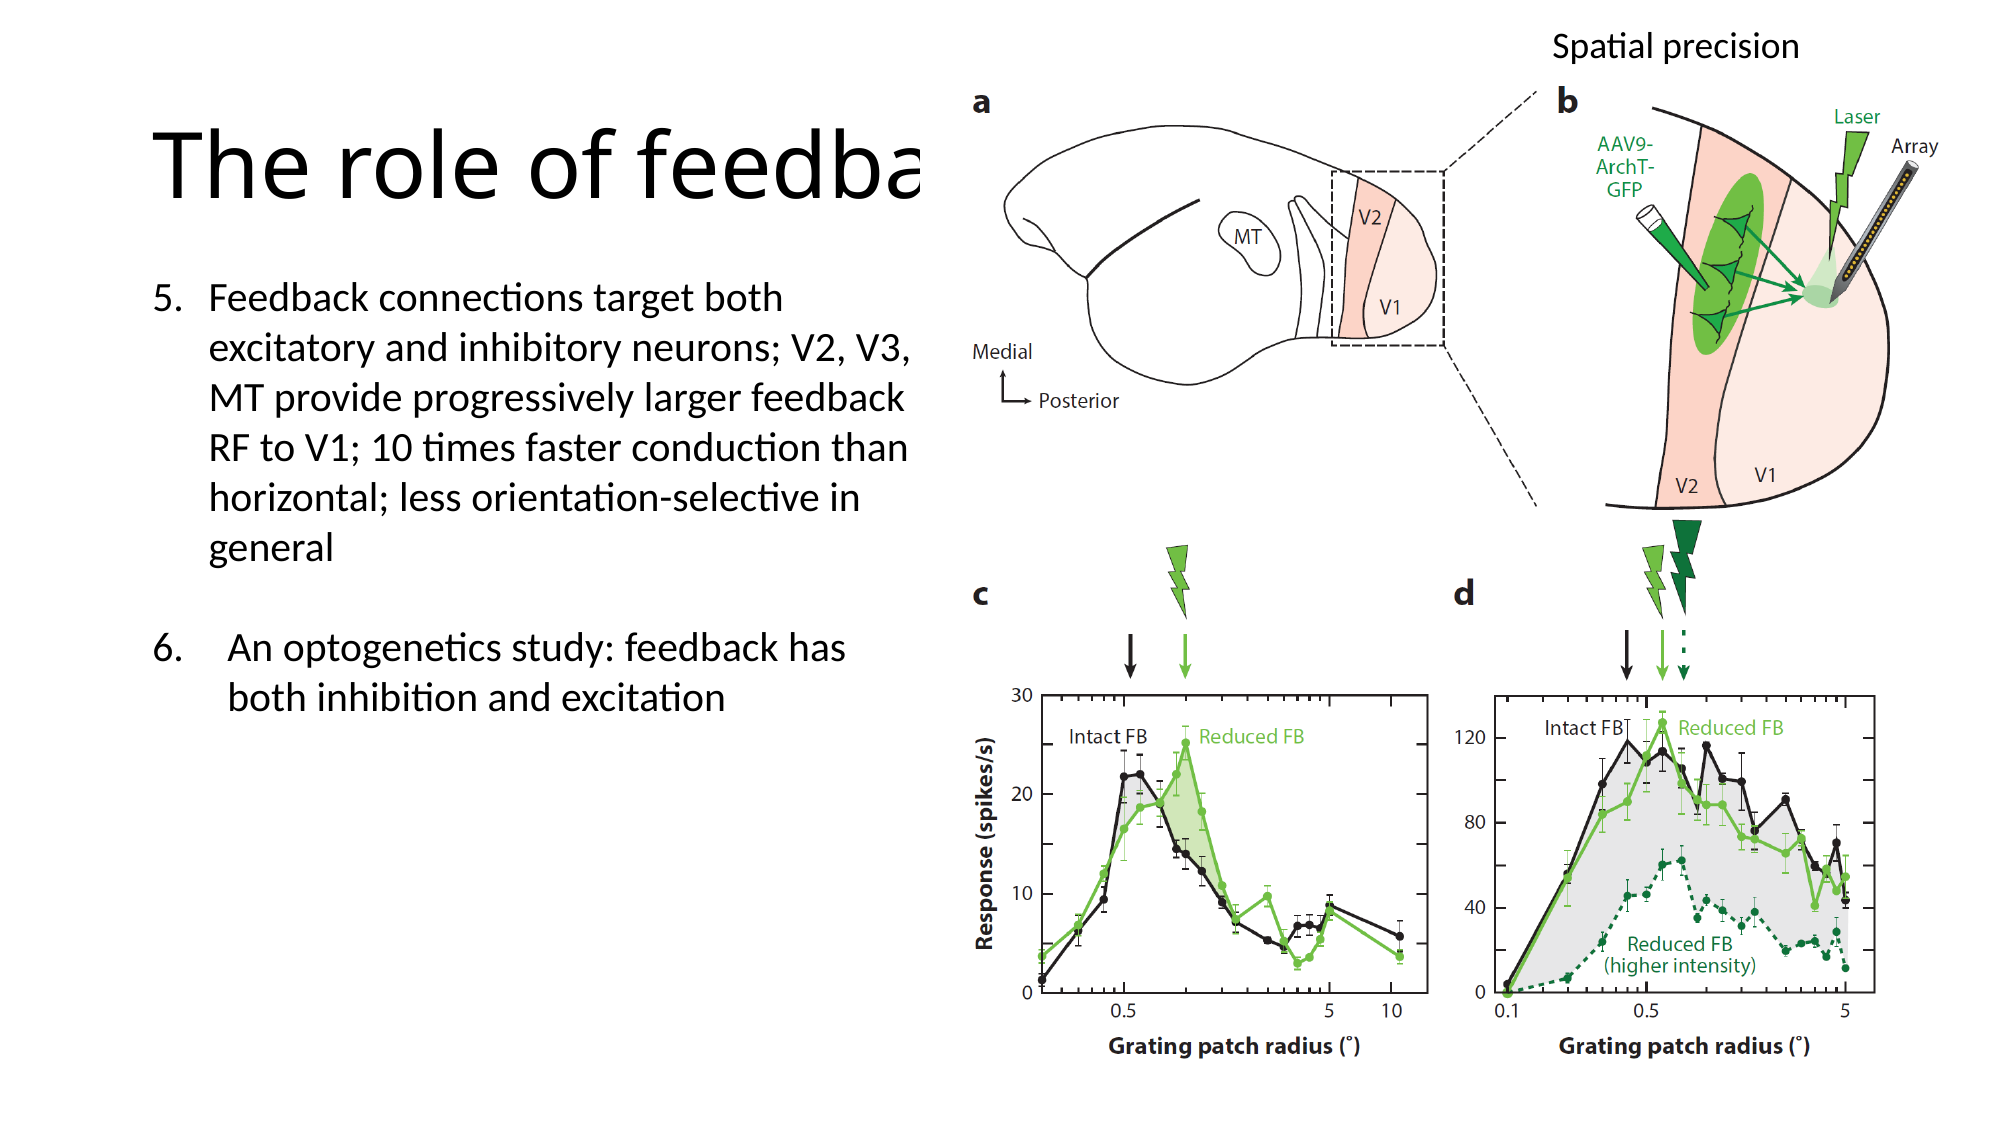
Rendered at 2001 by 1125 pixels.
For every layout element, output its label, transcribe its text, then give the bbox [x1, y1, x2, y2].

text_box Feedback connections target both excitatory and inhibitory neurons; V2, V3, MT provide progressively larger feedback RF to V1; 10 times faster conduction than horizontal; less orientation-selective in general An optogenetics study: feedback has both inhibition and excitation [137, 262, 919, 728]
text_box Spatial precision [1537, 14, 1972, 74]
title The role of feedback [137, 59, 919, 262]
picture [919, 44, 1957, 1067]
